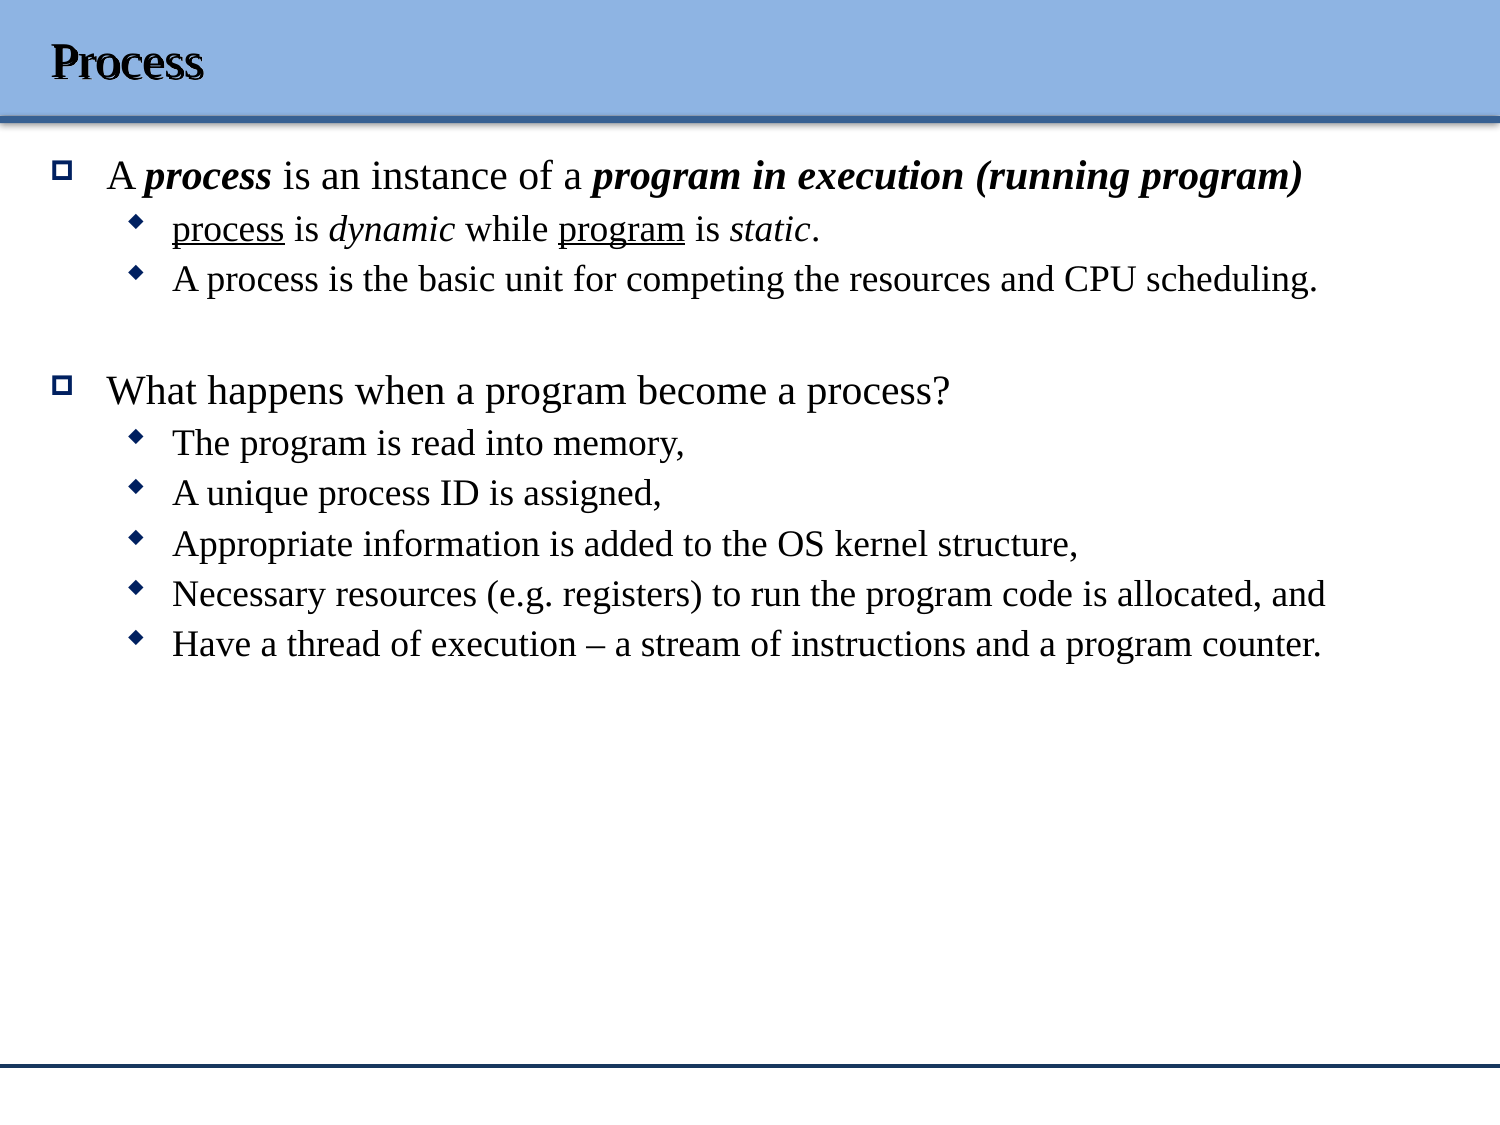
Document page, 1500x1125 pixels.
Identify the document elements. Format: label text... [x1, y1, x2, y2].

list A process is an instance of a program in execution (running program) process is dynamic while program is static. A process is the basic unit for competing the resources and CPU scheduling. What happens when a program become a process? The program is read into memory, A unique process ID is assigned, Appropriate information is added to the OS kernel structure, Necessary resources (e.g. registers) to run the program code is allocated, and Have a thread of execution – a stream of instructions and a program counter. [34, 144, 1448, 1048]
title Process [34, 8, 1477, 106]
